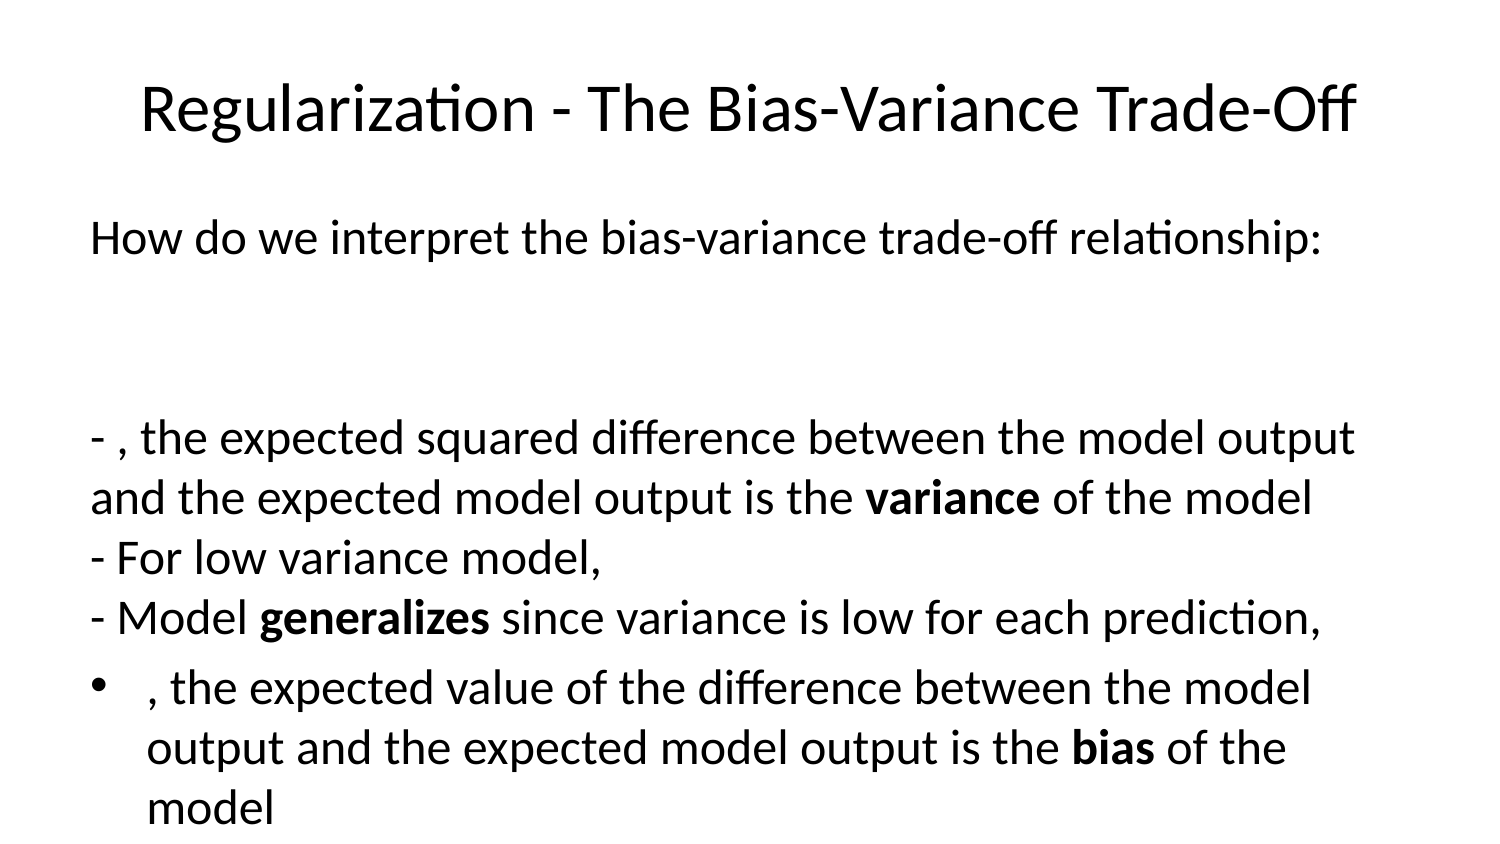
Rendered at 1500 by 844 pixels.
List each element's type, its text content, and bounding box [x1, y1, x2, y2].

title Regularization - The Bias-Variance Trade-Off [75, 33, 1425, 175]
